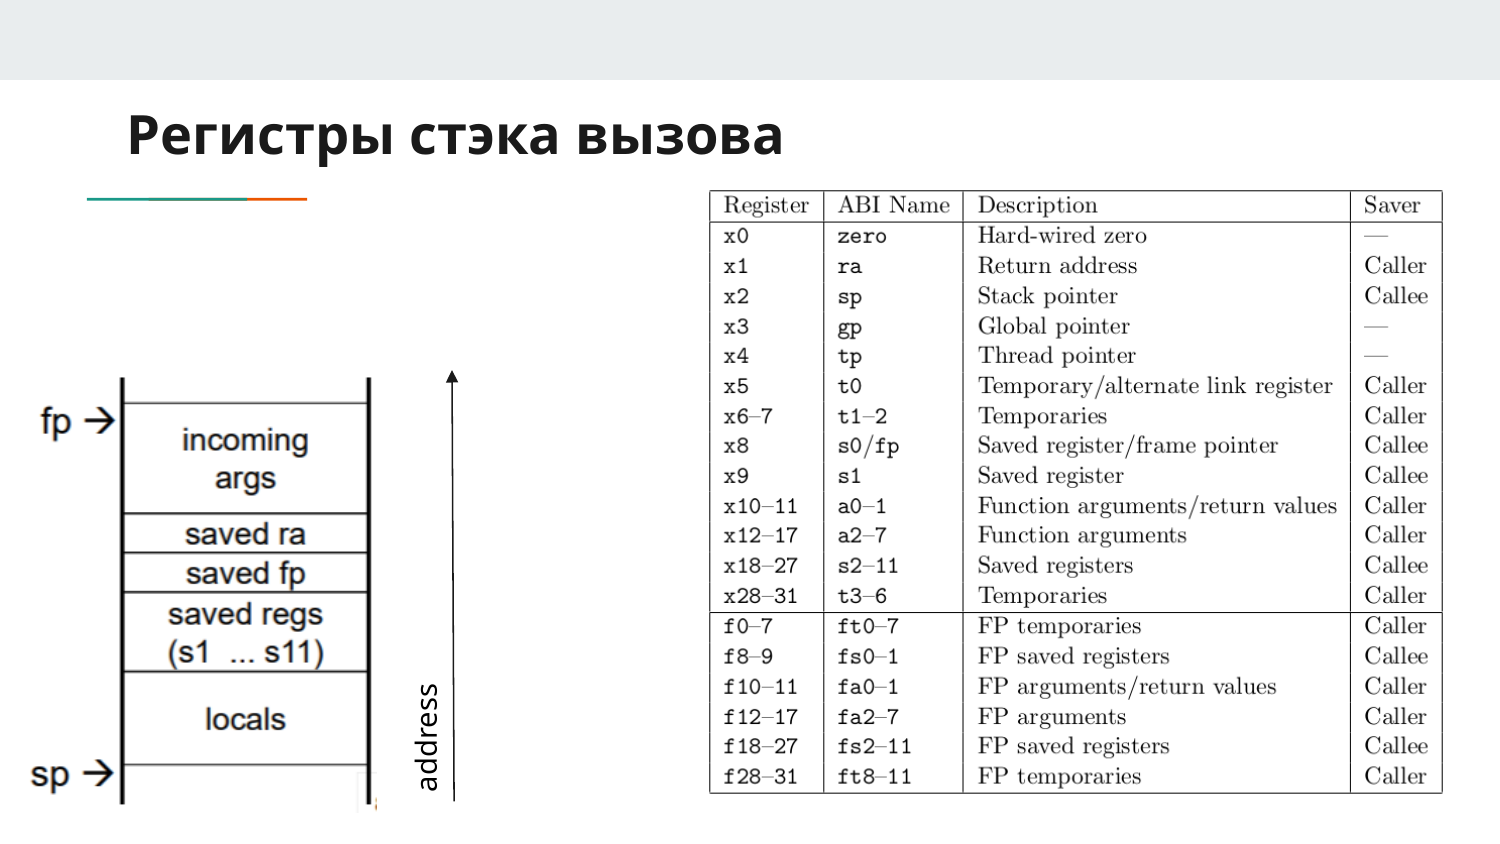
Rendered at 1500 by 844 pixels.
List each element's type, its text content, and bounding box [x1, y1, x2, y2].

title Регистры стэка вызова [111, 85, 1373, 174]
picture [676, 158, 1474, 831]
text_box address [392, 668, 449, 808]
picture [21, 358, 377, 813]
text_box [451, 369, 455, 802]
